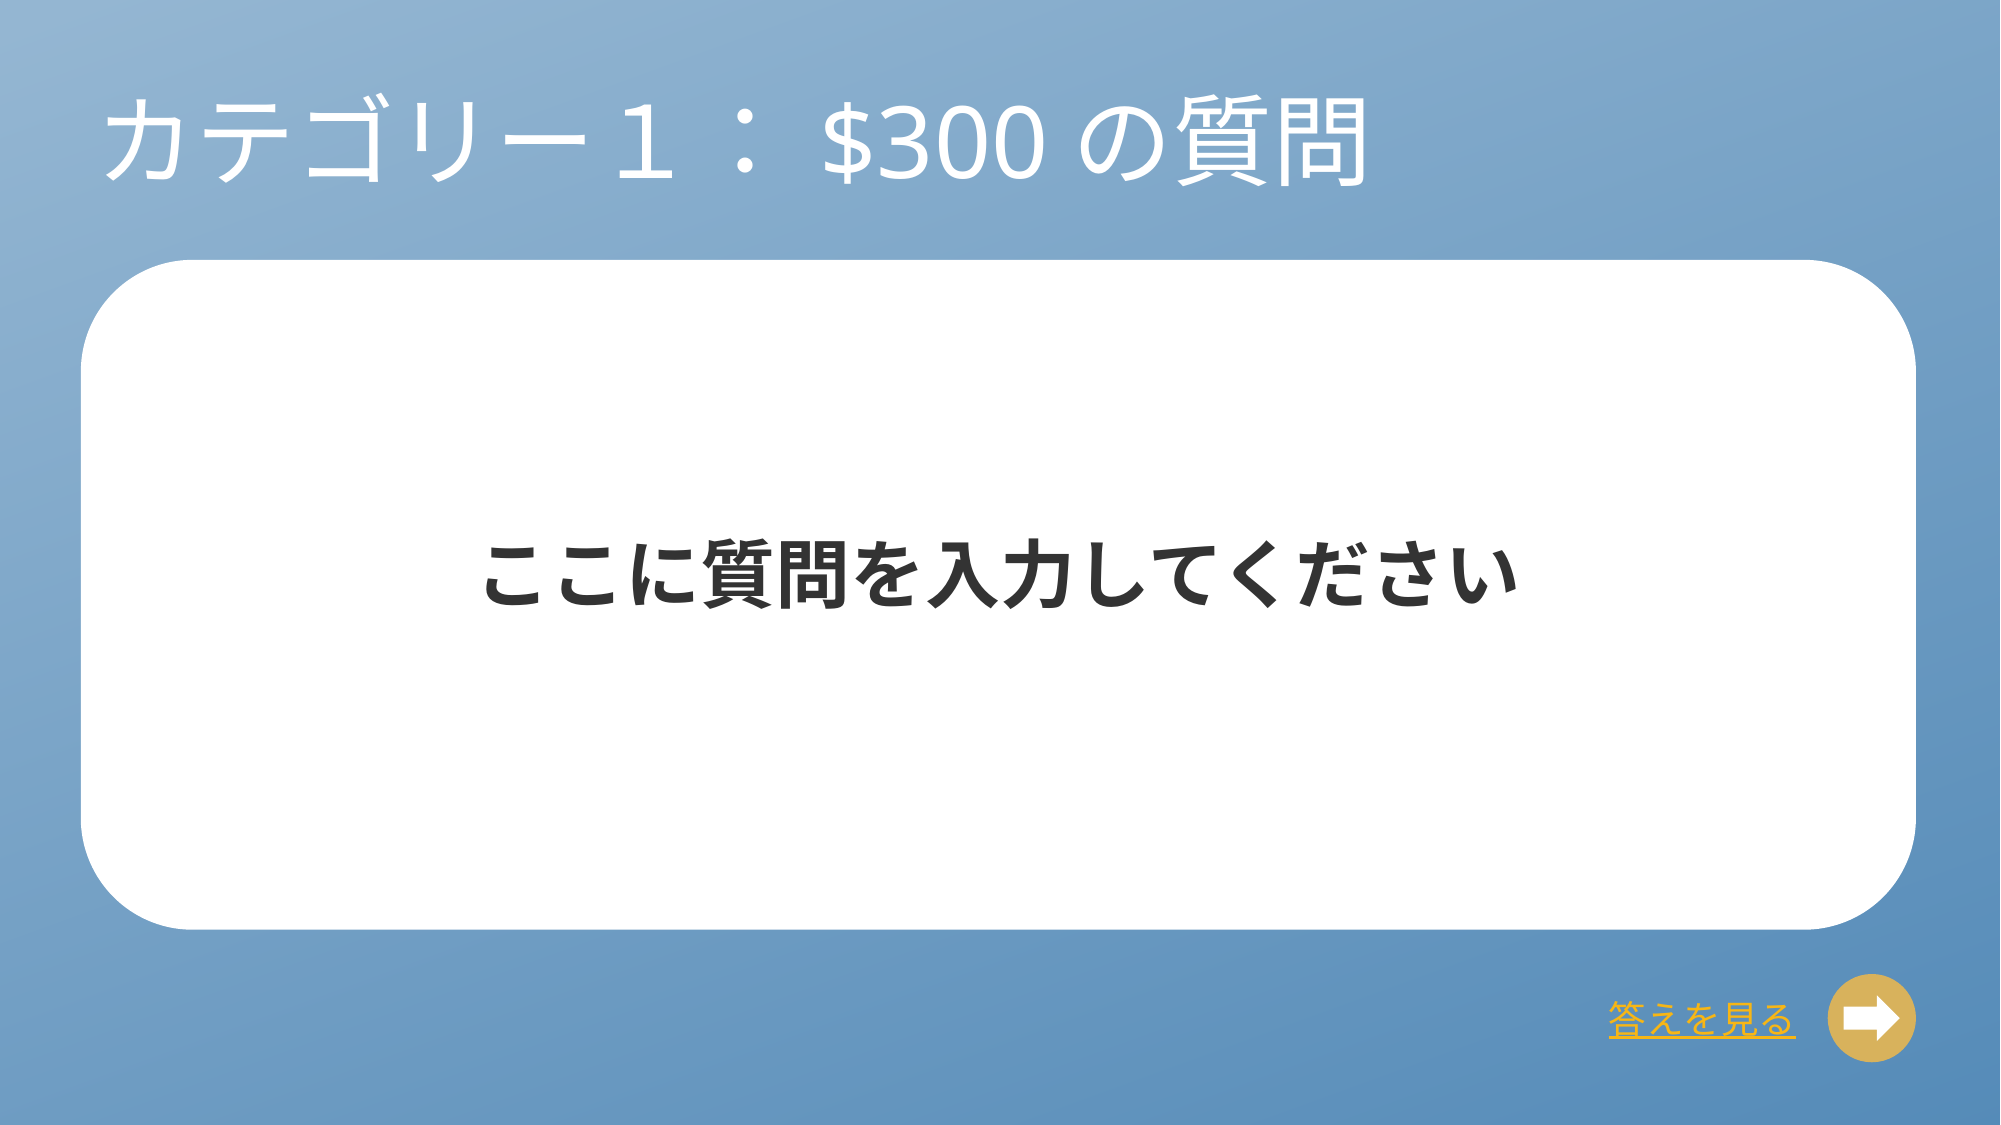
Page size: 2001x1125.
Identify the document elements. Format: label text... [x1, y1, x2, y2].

text_box ここに質問を入力してください [79, 258, 1917, 931]
title カテゴリー１：$300の質問 [80, 37, 1806, 255]
text_box 答えを見る [1230, 988, 1811, 1058]
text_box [1827, 973, 1916, 1063]
